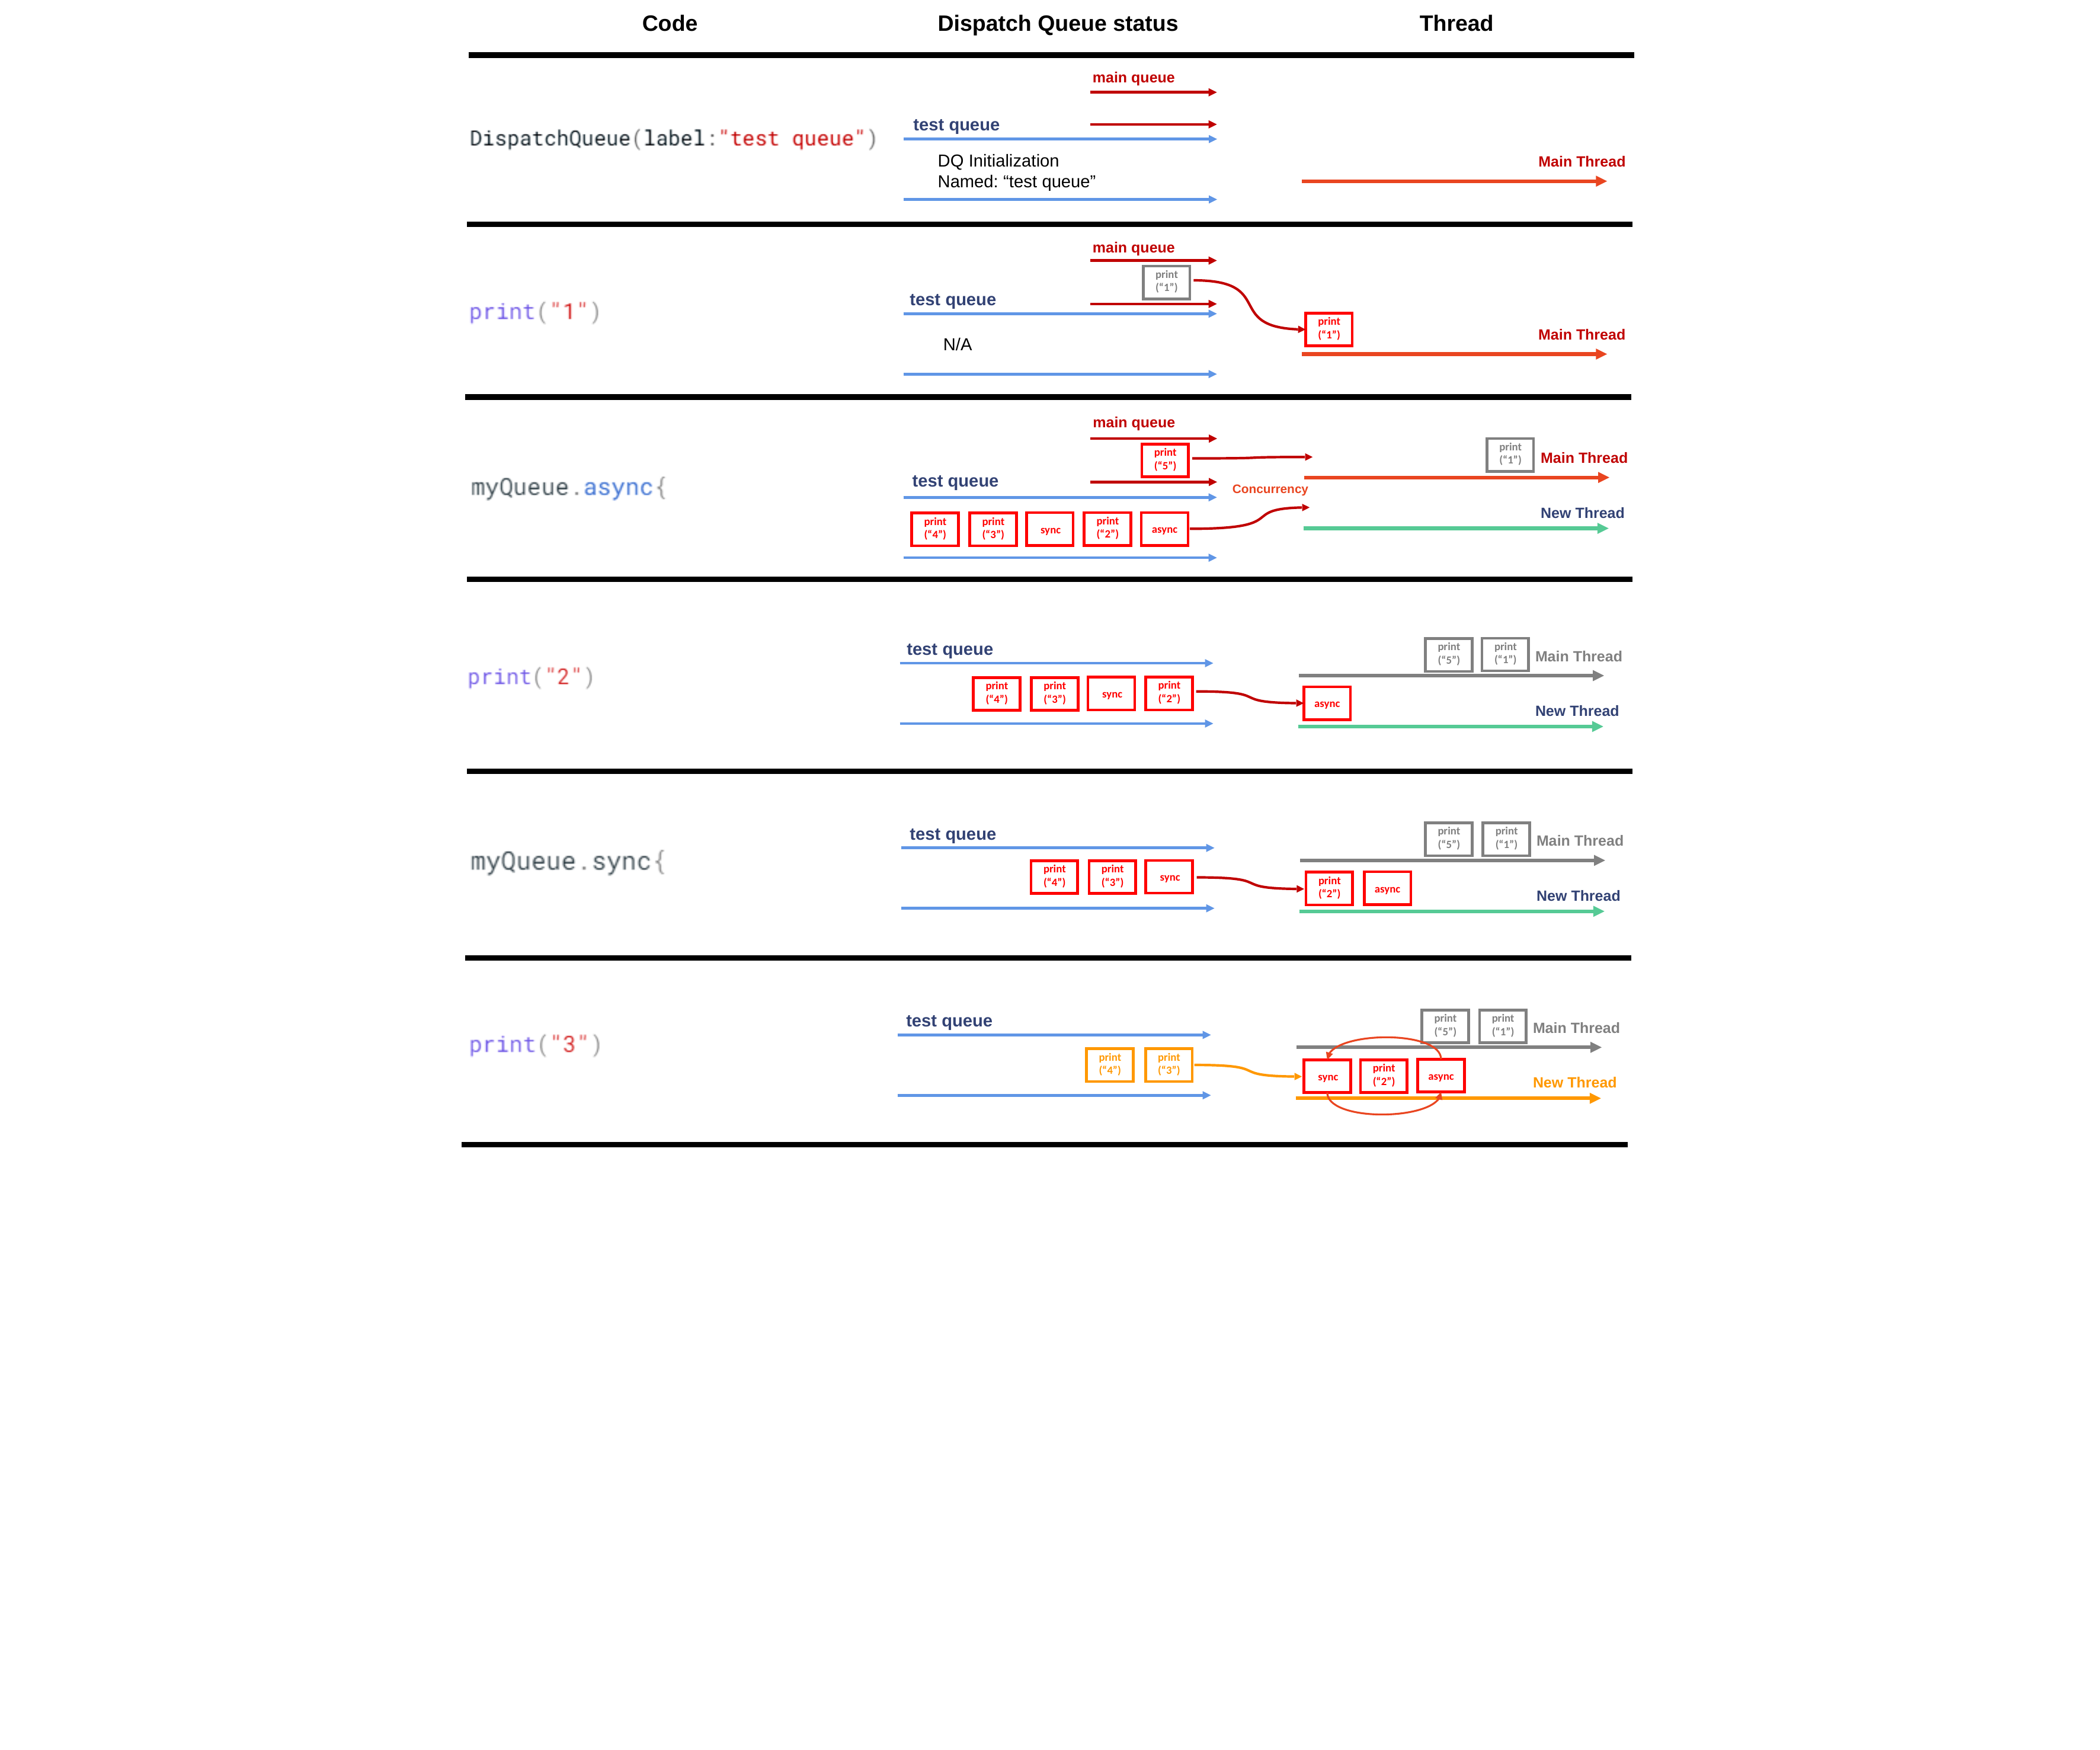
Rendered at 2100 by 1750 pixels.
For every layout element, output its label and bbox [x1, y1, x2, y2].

text_box [462, 4, 1641, 1145]
